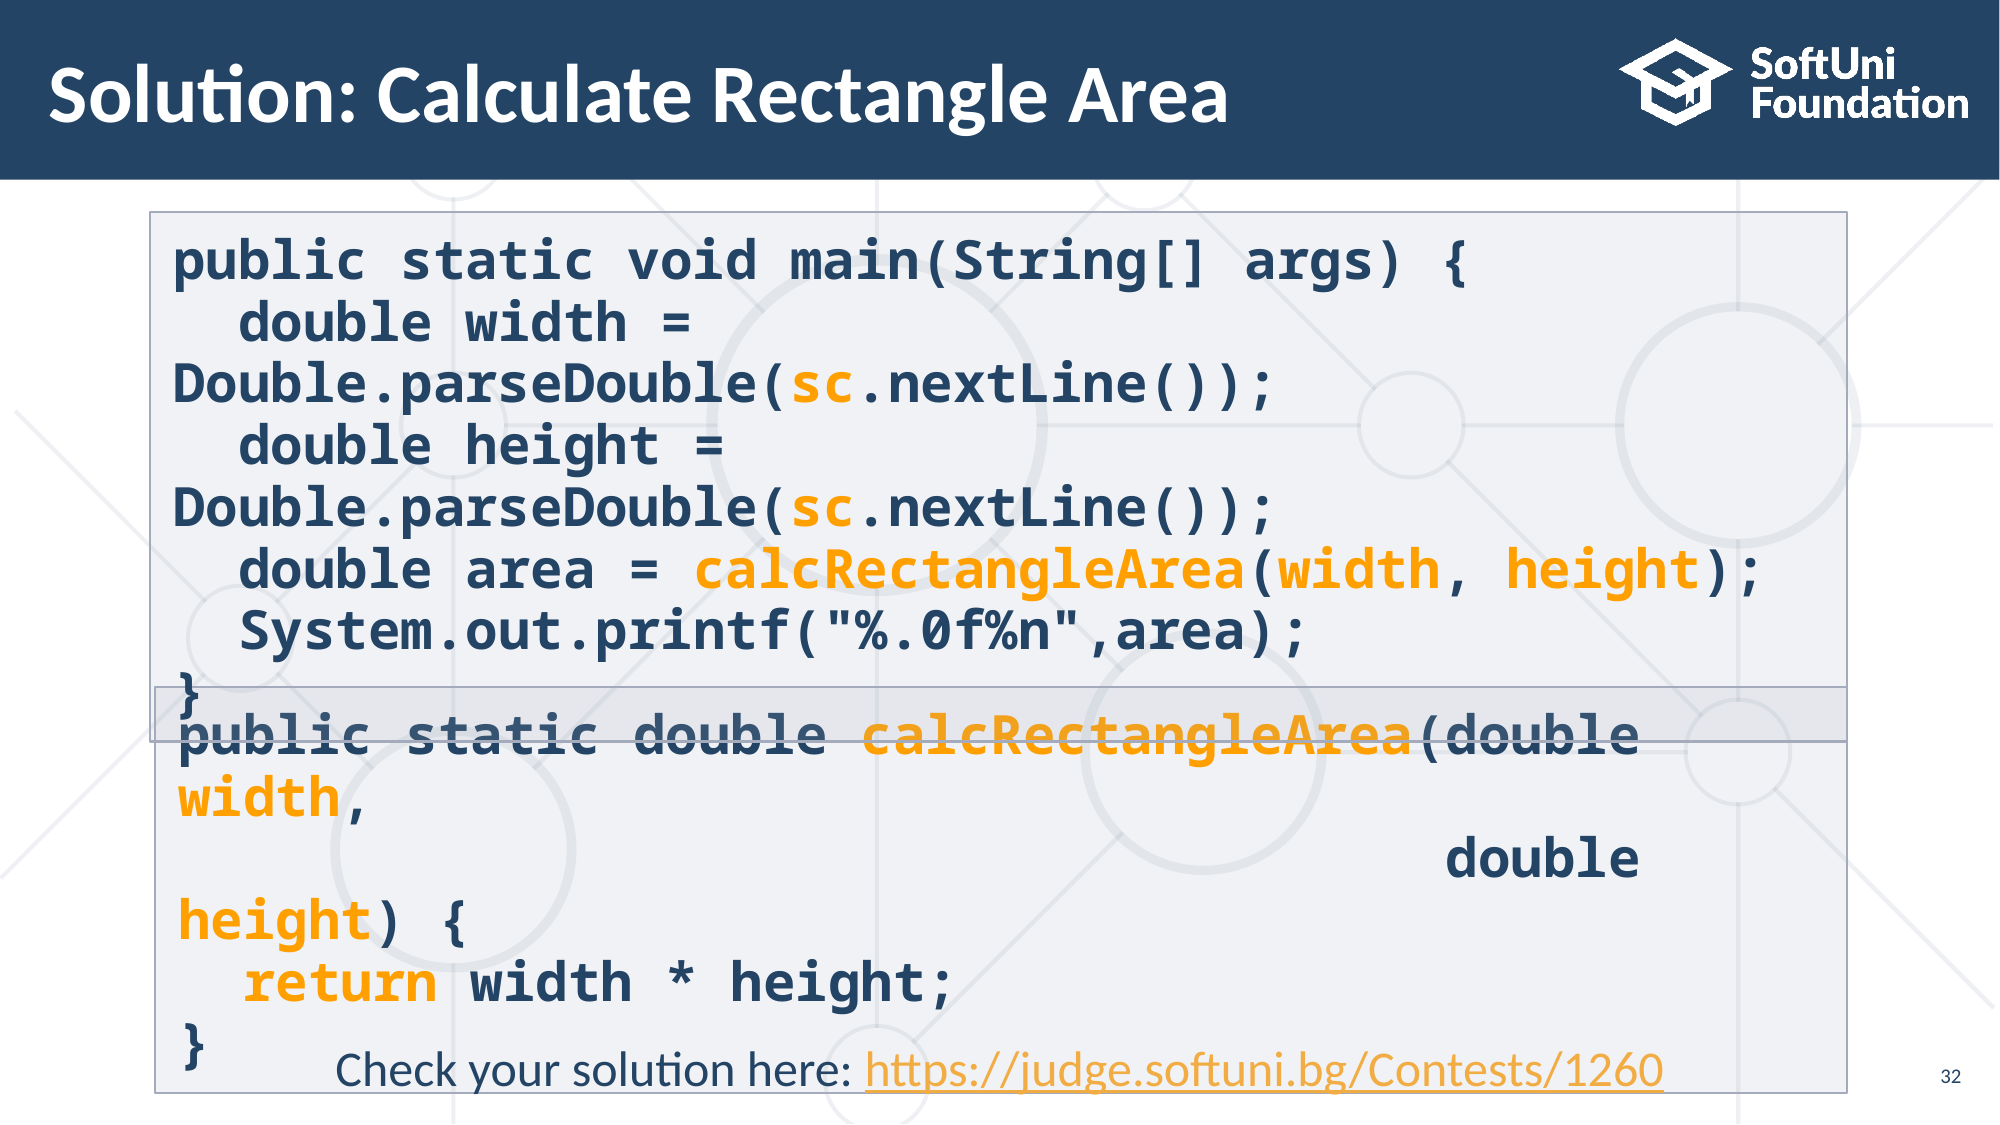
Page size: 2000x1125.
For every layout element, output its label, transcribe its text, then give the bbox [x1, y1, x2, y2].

text_box Check your solution here: https://judge.softuni.bg/Contests/1260 [102, 1029, 1898, 1105]
title Solution: Calculate Rectangle Area [31, 16, 1591, 162]
text_box public static void main(String[] args) { double width = Double.parseDouble(sc.nextLine()); double height = Double.parseDouble(sc.nextLine()); double area = calcRectangleArea(width, height); System.out.printf("%.0f%n",area); } [149, 212, 1848, 742]
text_box public static double calcRectangleArea(double width, double height) { return width * height; } [154, 742, 1848, 1029]
slide_number 32 [1898, 1049, 1968, 1101]
picture [1618, 38, 1968, 126]
